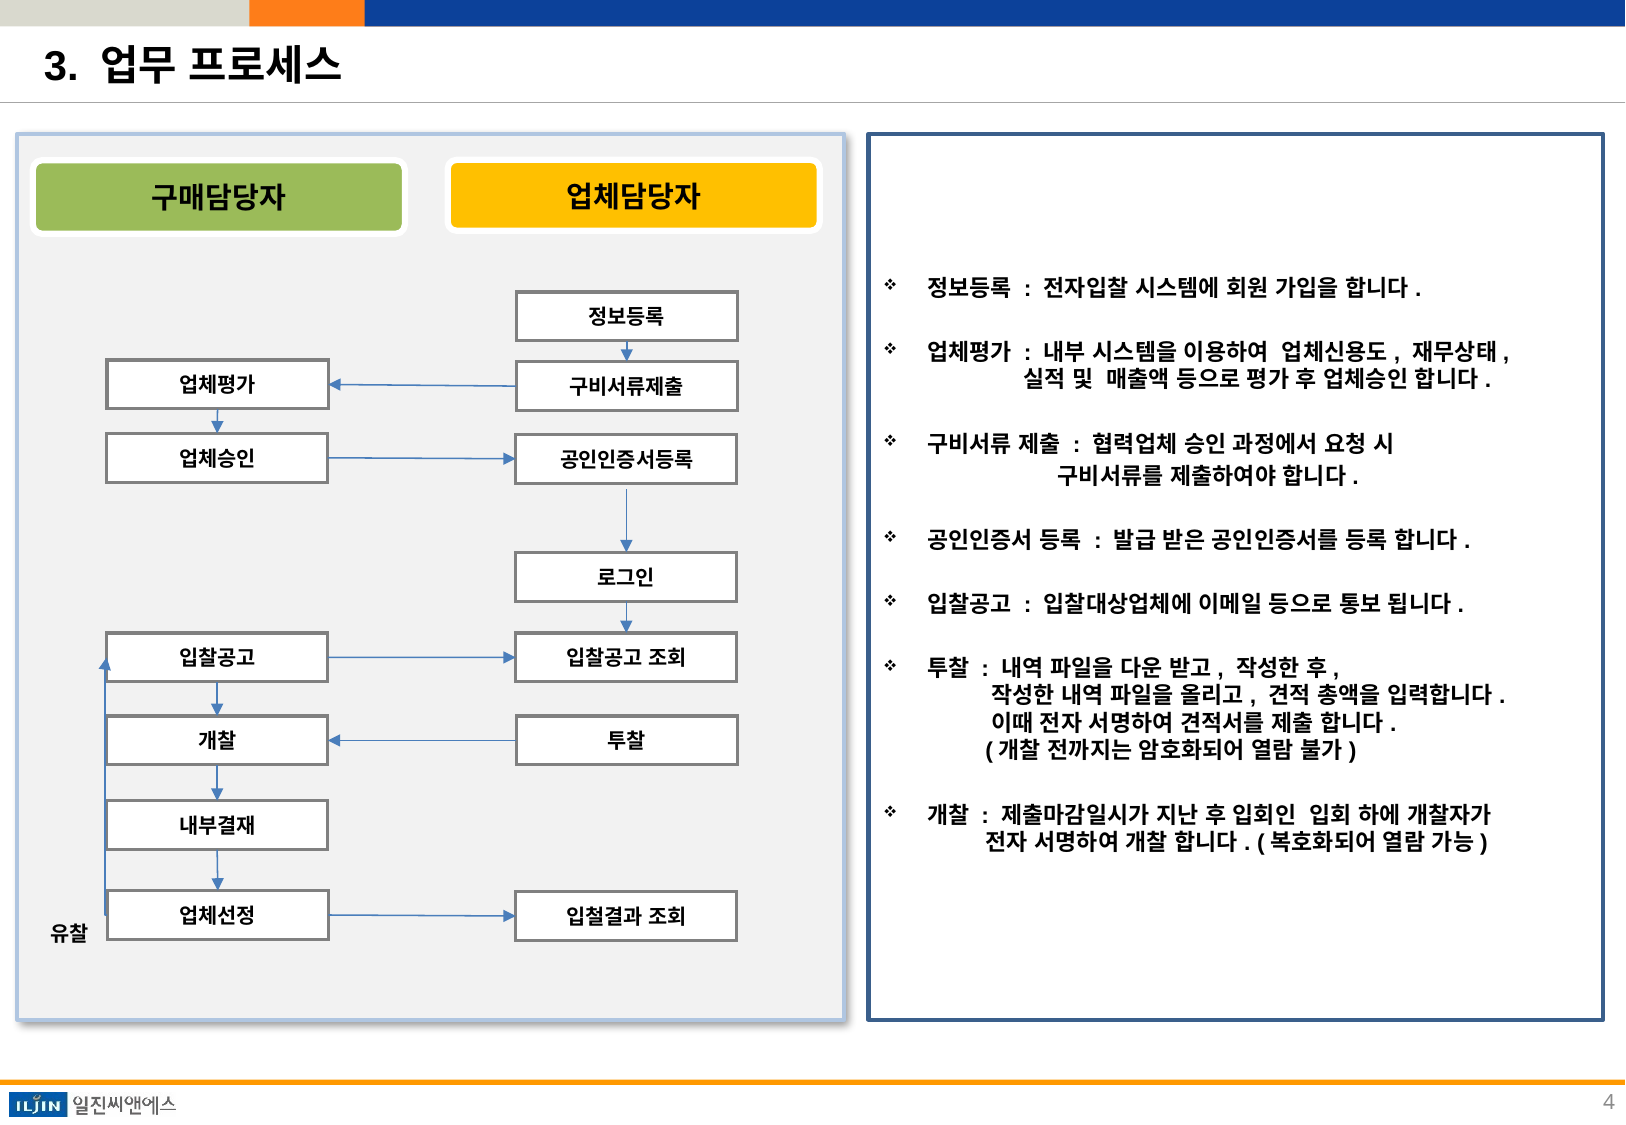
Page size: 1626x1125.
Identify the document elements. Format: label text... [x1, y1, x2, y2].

text_box 업체선정 [112, 890, 329, 940]
text_box 정보등록 [516, 291, 738, 341]
text_box 입찰공고 [106, 632, 328, 682]
text_box 3. 업무 프로세스 [0, 30, 1624, 96]
text_box 업체담당자 [447, 159, 820, 231]
picture [9, 1092, 176, 1117]
text_box 구매담당자 [32, 160, 405, 234]
text_box 입철결과 조회 [515, 891, 737, 941]
text_box 정보등록 : 전자입찰 시스템에 회원 가입을 합니다. 업체평가 : 내부 시스템을 이용하여 업체신용도, 재무상태, 실적 및 매출액 등으로 평가 후 업체승인 합니다. 구비서류 제출 : 협력업체 승인 과정에서 요청 시 구비서류를 제출하여야 합니다. 공인인증서 등록 : 발급 받은 공인인증서를 등록 합니다. 입찰공고 : 입찰대상업체에 이메일 등으로 통보 됩니다. 투찰 : 내역 파일을 다운 받고, 작성한 후, 작성한 내역 파일을 올리고, 견적 총액을 입력합니다. 이때 전자 서명하여 견적서를 제출 합니다. (개찰 전까지는 암호화되어 열람 불가) 개찰 : 제출마감일시가 지난 후 입회인 입회 하에 개찰자가 전자 서명하여 개찰 합니다. (복호화되어 열람 가능) [868, 133, 1604, 1020]
text_box 업체승인 [106, 433, 328, 483]
text_box 로그인 [515, 552, 737, 602]
text_box 투찰 [516, 715, 738, 765]
text_box 업체평가 [107, 360, 329, 409]
text_box 유찰 [35, 913, 178, 953]
text_box [15, 132, 846, 1022]
text_box 개찰 [112, 715, 328, 765]
text_box 내부결재 [112, 800, 328, 850]
text_box 공인인증서등록 [515, 434, 737, 484]
text_box 입찰공고 조회 [515, 633, 737, 682]
text_box 구비서류제출 [516, 361, 738, 411]
